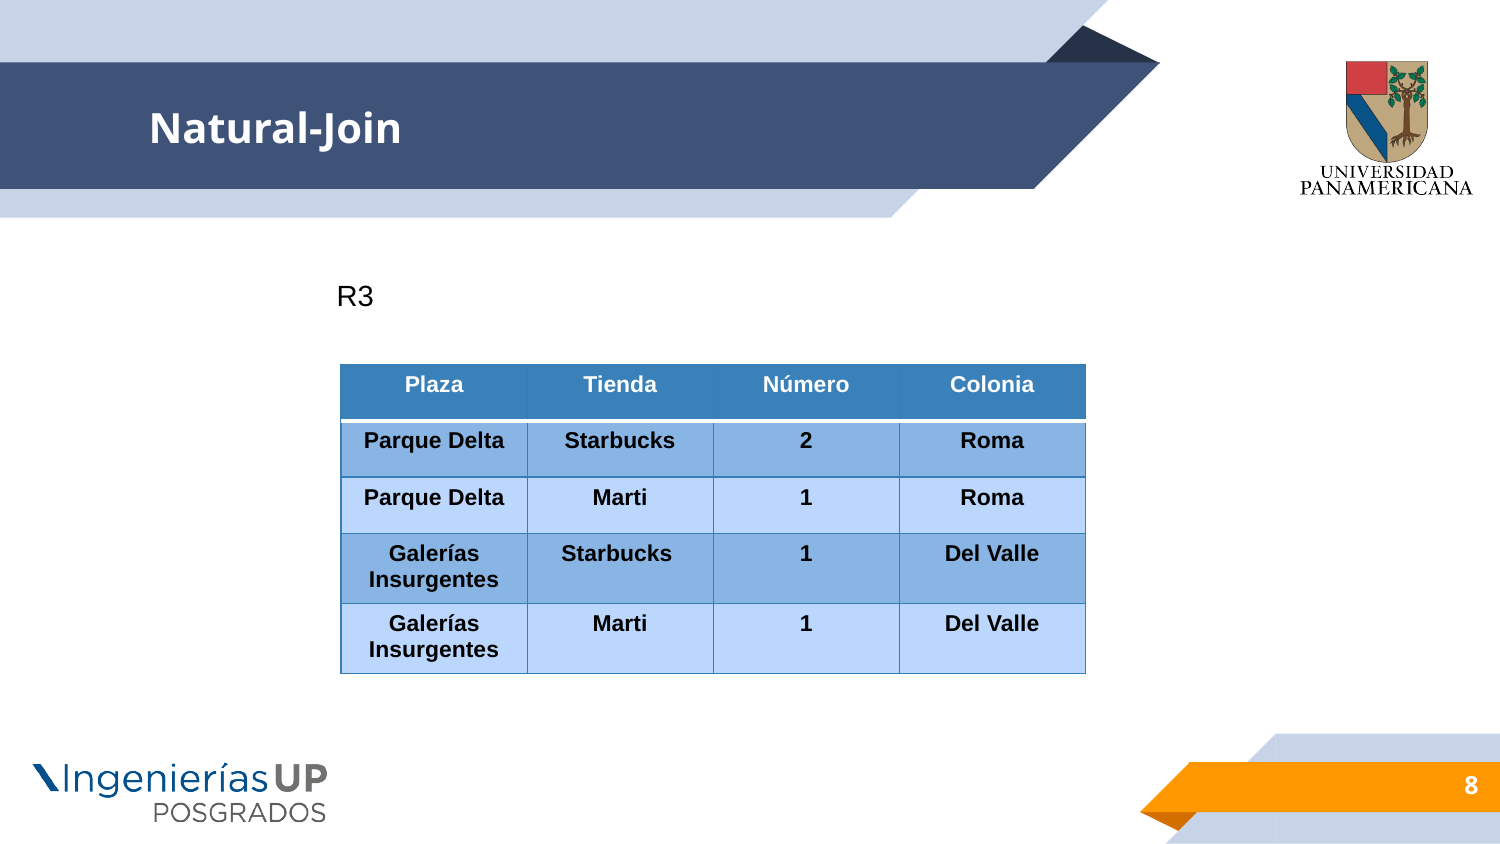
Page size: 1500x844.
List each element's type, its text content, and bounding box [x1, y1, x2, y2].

table_cell 1 [714, 604, 899, 673]
table_header Número [714, 365, 899, 419]
table_cell Parque Delta [342, 423, 527, 476]
picture [1286, 44, 1490, 210]
table_cell Roma [900, 423, 1085, 476]
text_box R3 [321, 269, 389, 320]
table_cell 2 [714, 423, 899, 476]
picture [15, 737, 344, 844]
table_cell Marti [528, 604, 713, 673]
table_cell Roma [900, 478, 1085, 533]
table_cell Del Valle [900, 534, 1085, 603]
table_cell Parque Delta [342, 478, 527, 533]
table_header Plaza [342, 365, 527, 419]
table_cell Galerías Insurgentes [342, 534, 527, 603]
table_header Tienda [528, 365, 713, 419]
table_cell Starbucks [528, 423, 713, 476]
table_cell 1 [714, 478, 899, 533]
table_cell Del Valle [900, 604, 1085, 673]
slide_number 8 [1249, 760, 1494, 813]
table_cell 1 [714, 534, 899, 603]
table_header Colonia [900, 365, 1085, 419]
table_cell Galerías Insurgentes [342, 604, 527, 673]
title Natural-Join [133, 64, 1035, 190]
table_cell Marti [528, 478, 713, 533]
table_cell Starbucks [528, 534, 713, 603]
